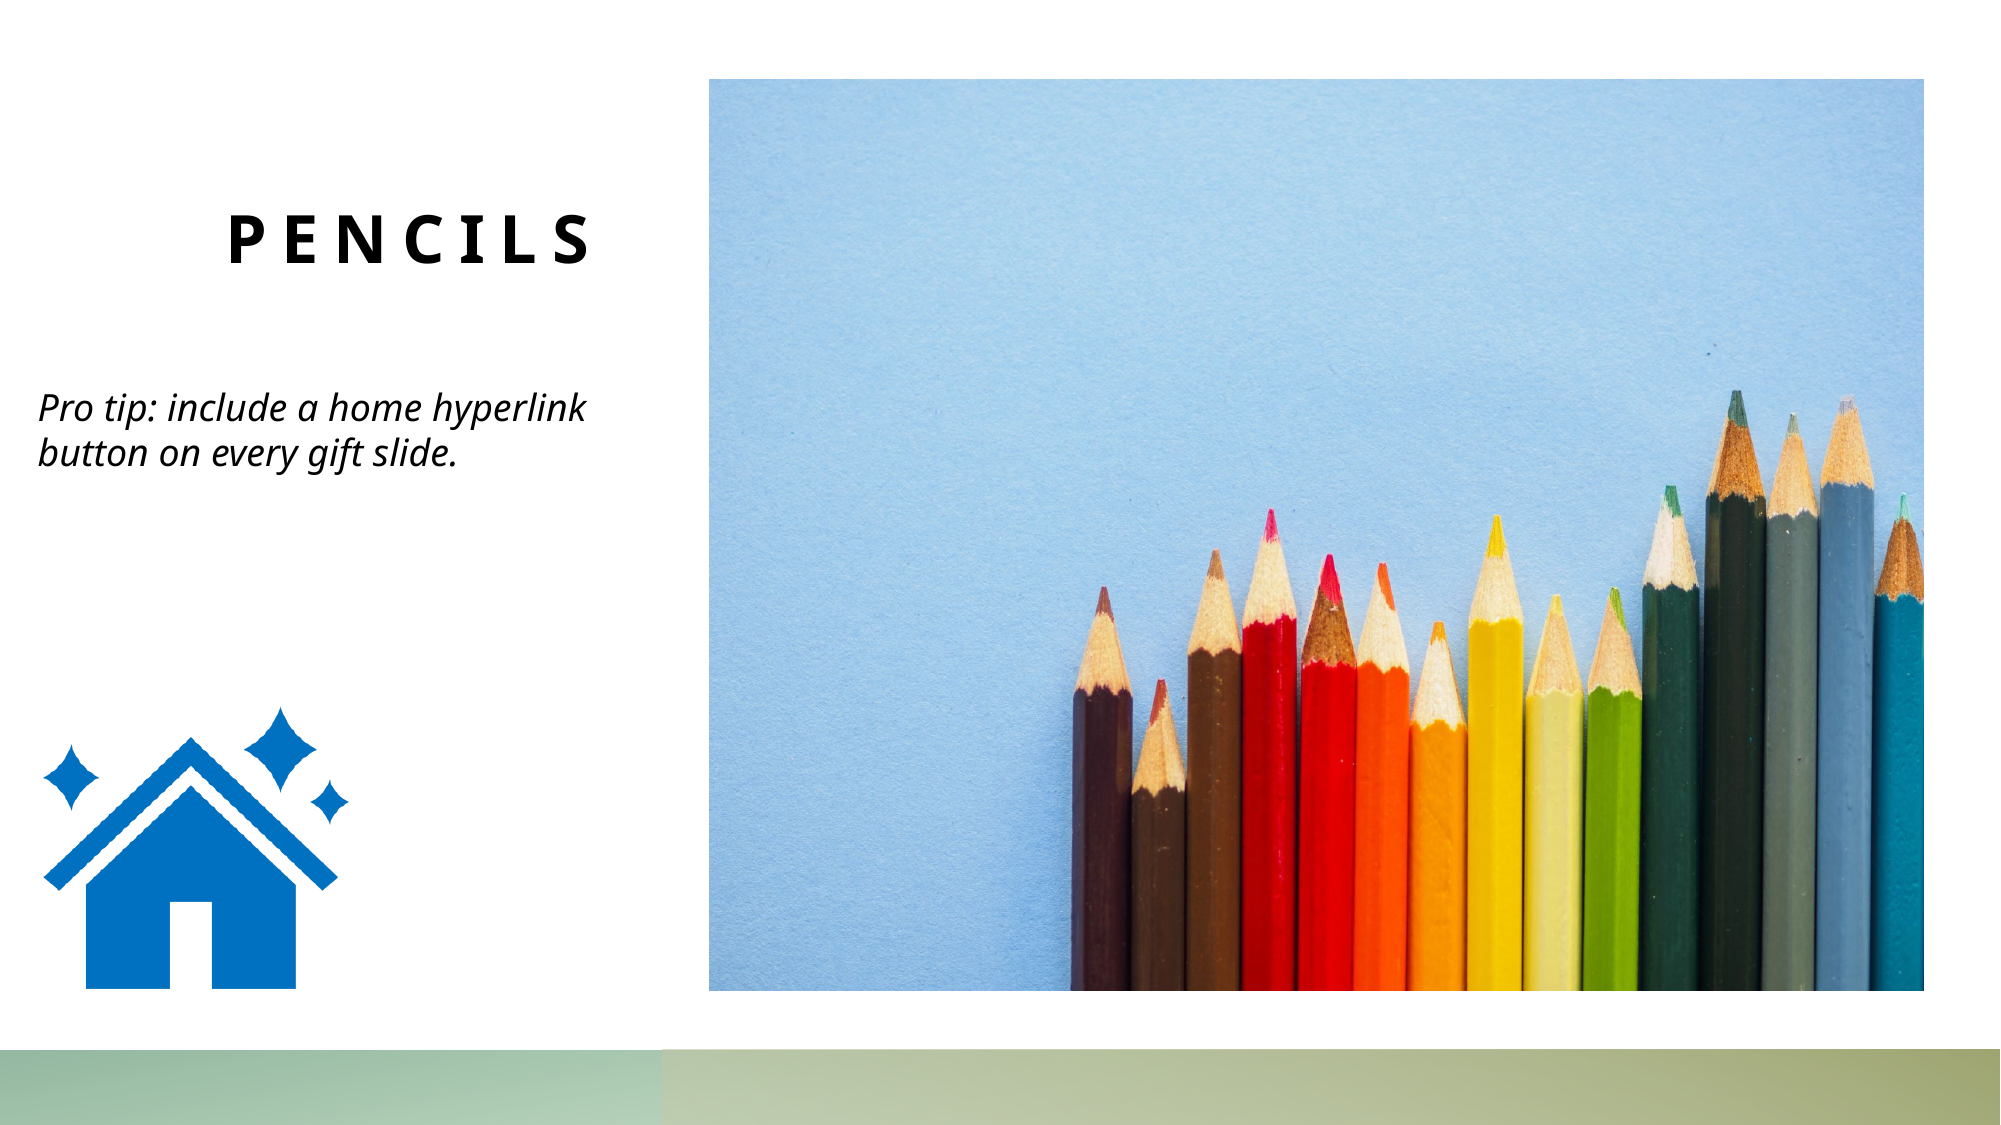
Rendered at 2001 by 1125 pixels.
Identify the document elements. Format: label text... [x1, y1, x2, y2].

picture [22, 695, 359, 1031]
picture [704, 74, 1925, 996]
title PENCILS [225, 75, 704, 278]
text_box Pro tip: include a home hyperlink button on every gift slide. [22, 376, 644, 482]
